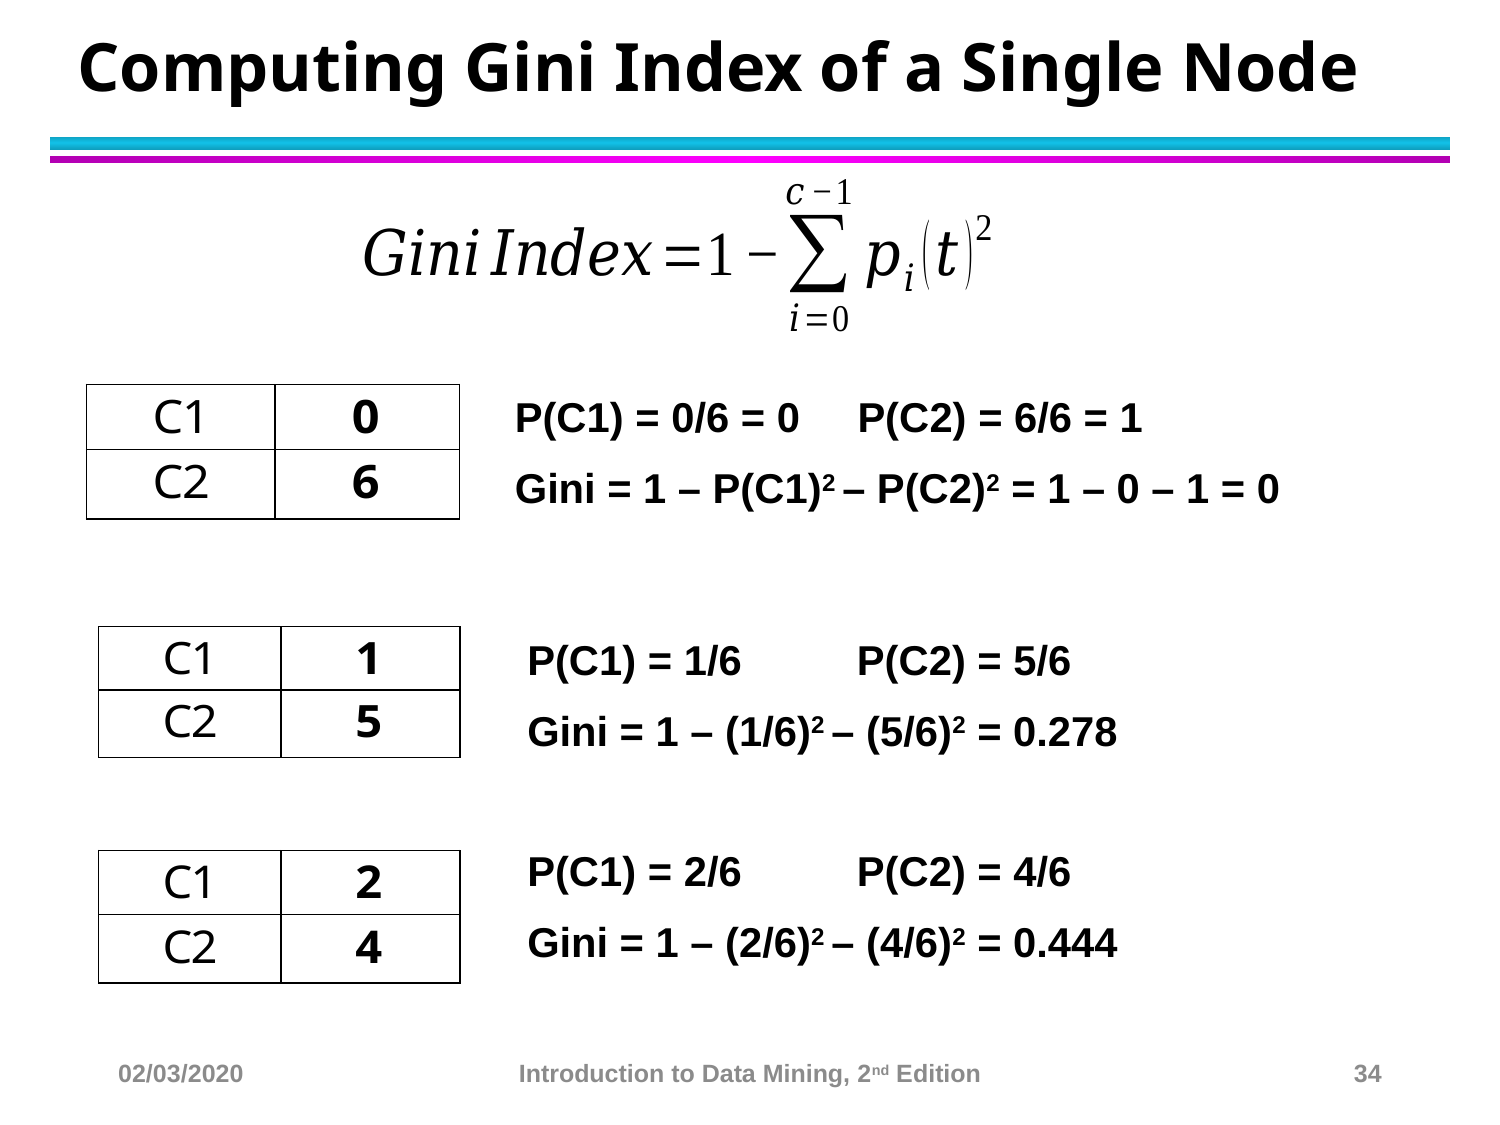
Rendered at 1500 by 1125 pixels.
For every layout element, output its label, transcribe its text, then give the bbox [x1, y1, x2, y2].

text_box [74, 383, 463, 538]
title Computing Gini Index of a Single Node [62, 24, 1421, 113]
footer Introduction to Data Mining, 2nd Edition [496, 1042, 1004, 1103]
slide_number 34 [1059, 1042, 1397, 1103]
text_box P(C1) = 1/6 P(C2) = 5/6 Gini = 1 – (1/6)2 – (5/6)2 = 0.278 [512, 626, 1363, 762]
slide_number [103, 1042, 441, 1103]
text_box P(C1) = 2/6 P(C2) = 4/6 Gini = 1 – (2/6)2 – (4/6)2 = 0.444 [512, 837, 1363, 974]
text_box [87, 625, 463, 776]
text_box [87, 849, 463, 1005]
text_box P(C1) = 0/6 = 0 P(C2) = 6/6 = 1 Gini = 1 – P(C1)2 – P(C2)2 = 1 – 0 – 1 = 0 [500, 383, 1350, 520]
